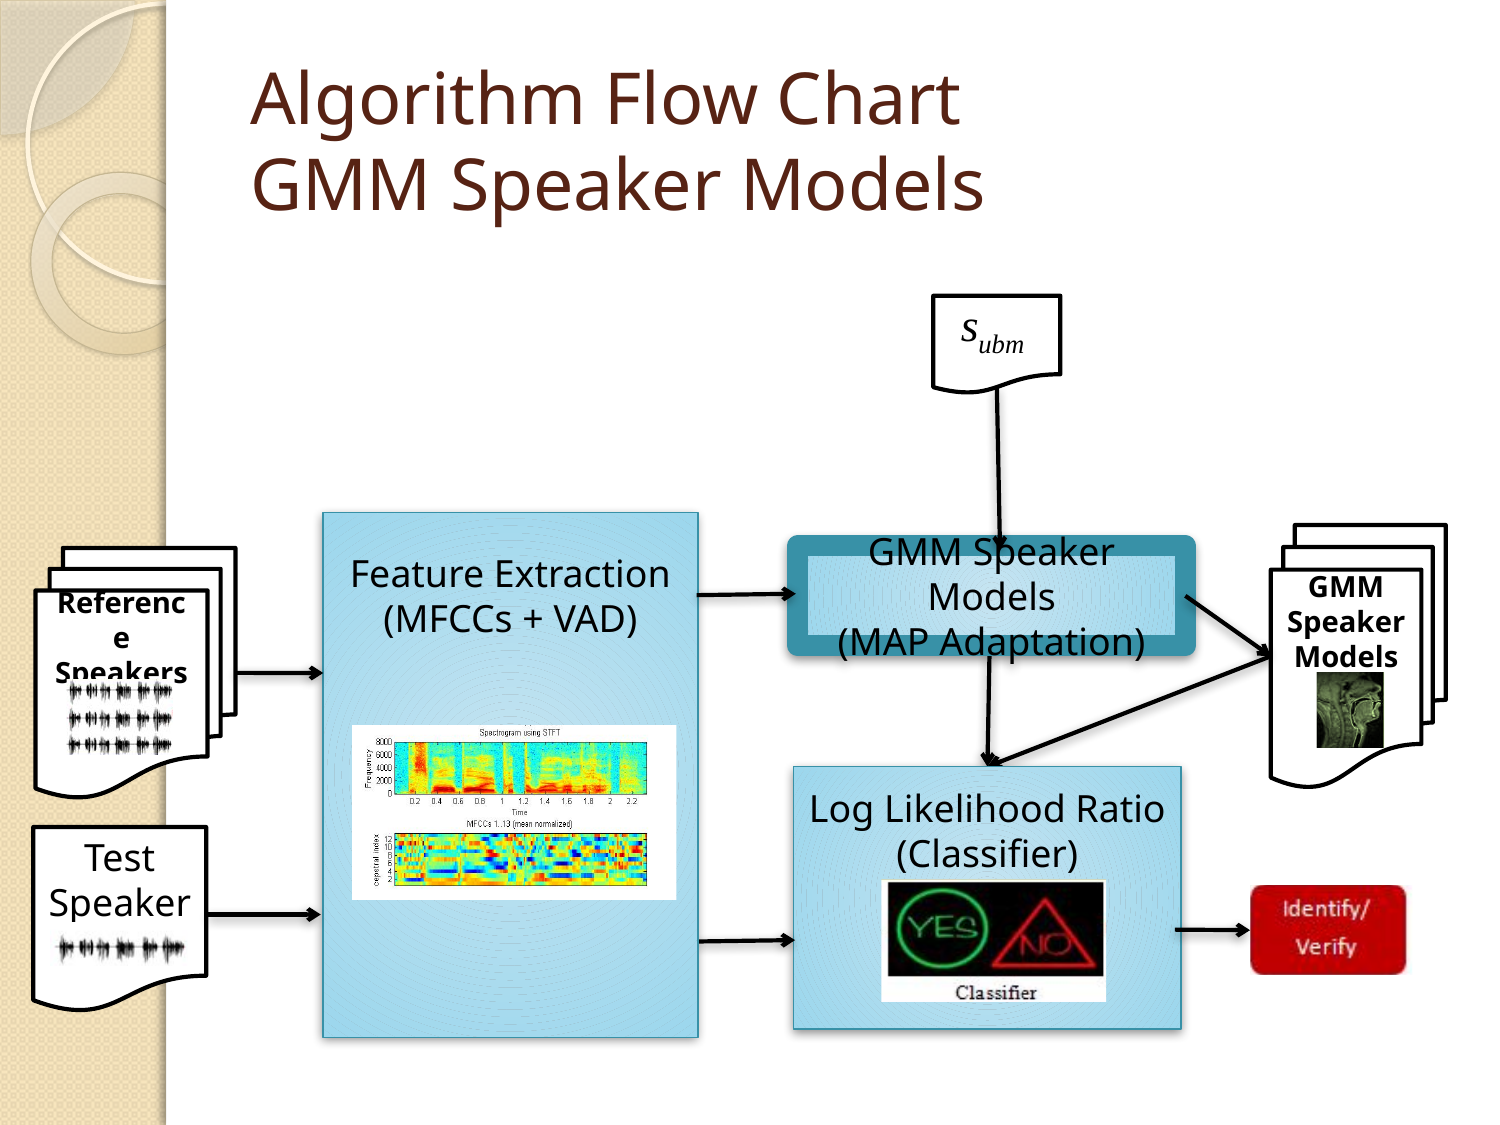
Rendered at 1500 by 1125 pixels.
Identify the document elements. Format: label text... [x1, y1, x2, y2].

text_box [952, 295, 1034, 365]
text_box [996, 387, 1001, 551]
picture [351, 724, 677, 901]
picture [880, 878, 1107, 1003]
title Algorithm Flow Chart GMM Speaker Models [235, 45, 1466, 233]
text_box [931, 293, 1063, 395]
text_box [1185, 595, 1271, 657]
text_box Feature Extraction (MFCCs + VAD) [322, 512, 699, 1038]
text_box Log Likelihood Ratio (Classifier) [793, 766, 1182, 1030]
picture [49, 922, 188, 967]
text_box Reference Speakers [33, 545, 238, 800]
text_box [987, 655, 1272, 767]
text_box GMM Speaker Models [1268, 522, 1448, 789]
text_box Test Speaker [31, 824, 209, 1013]
picture [1316, 658, 1385, 749]
picture [66, 678, 174, 755]
picture [1249, 885, 1413, 976]
text_box GMM Speaker Models (MAP Adaptation) [797, 545, 1186, 647]
